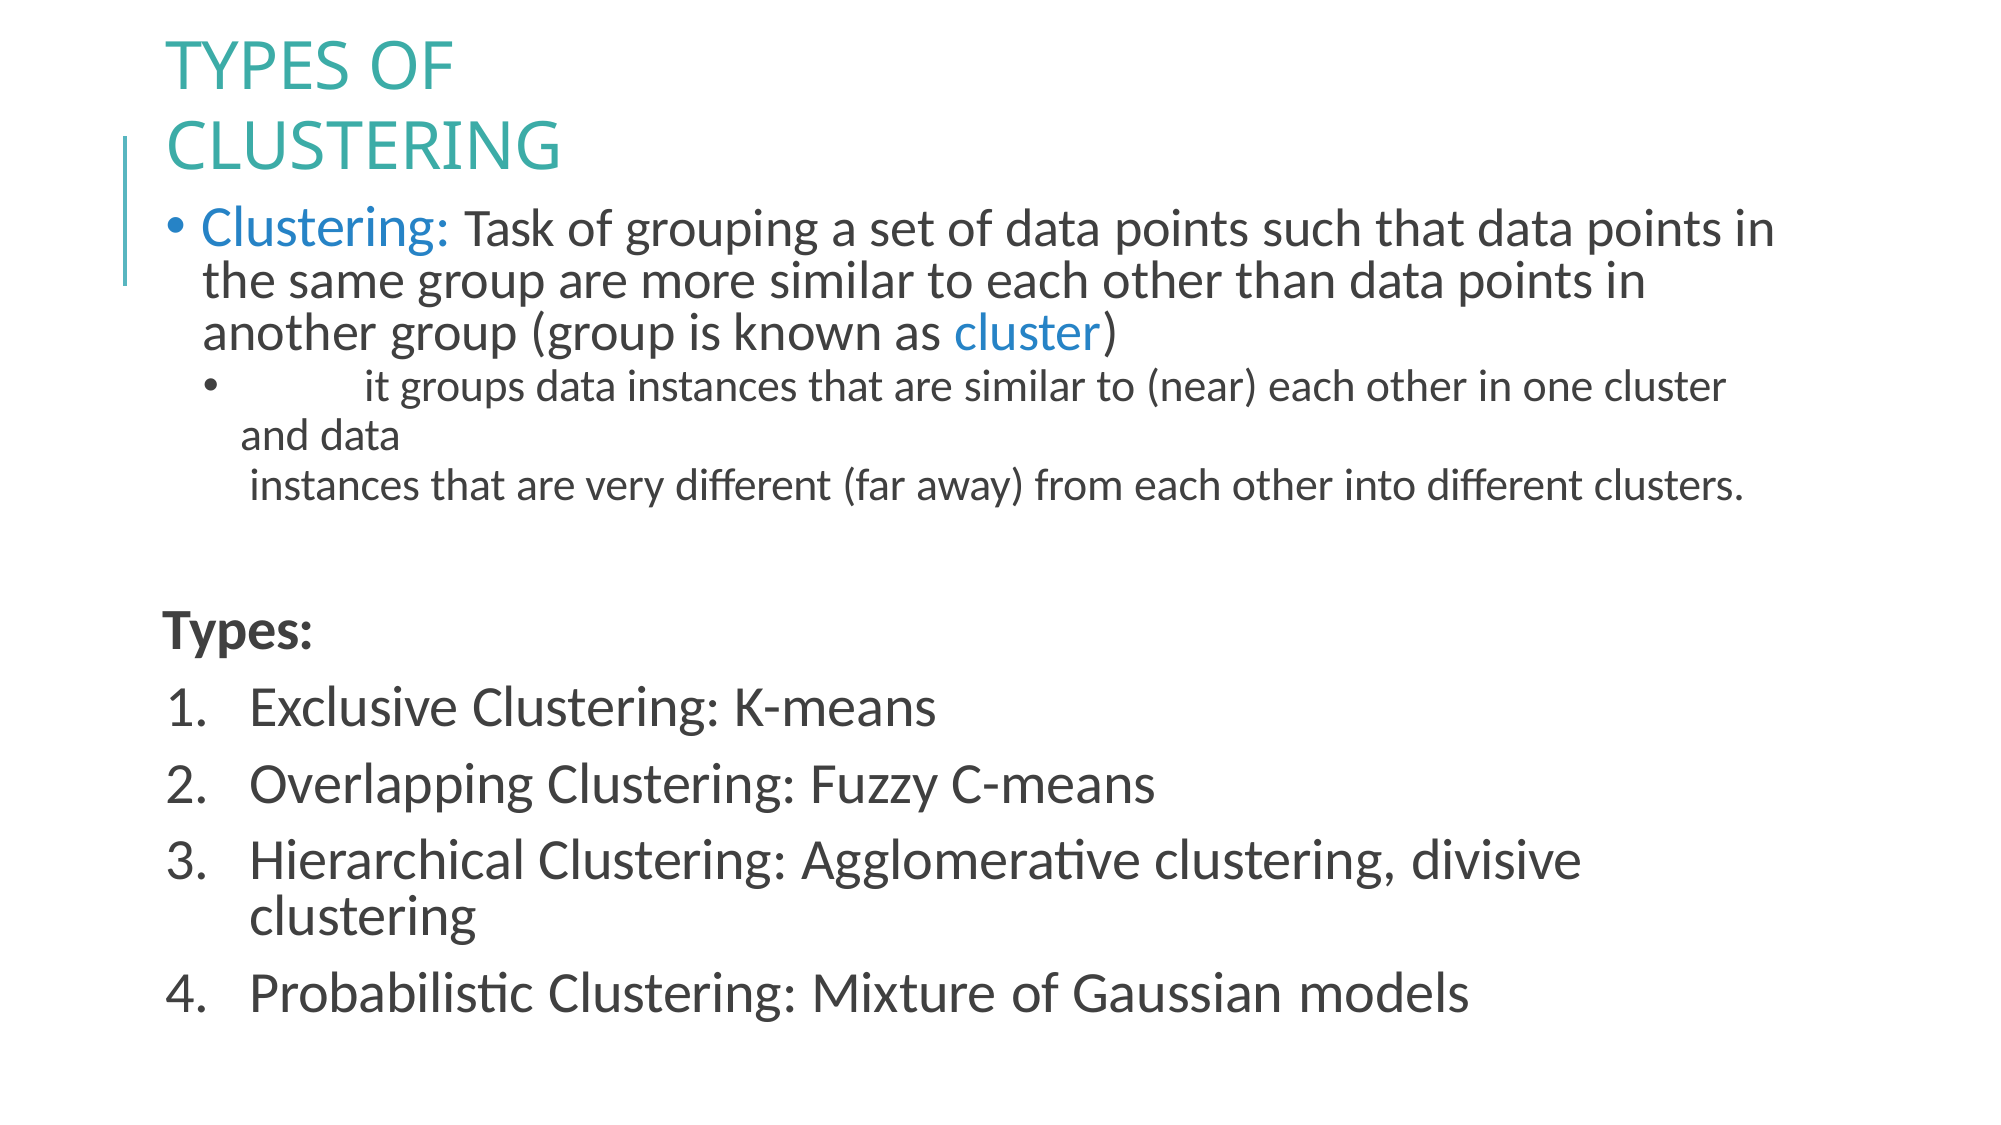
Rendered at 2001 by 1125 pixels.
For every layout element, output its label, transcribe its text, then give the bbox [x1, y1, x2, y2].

text_box 🞄 Clustering: Task of grouping a set of data points such that data points in the same group are more similar to each other than data points in another group (group is known as cluster) 🞄 it groups data instances that are similar to (near) each other in one cluster and data instances that are very different (far away) from each other into different clusters. Types: Exclusive Clustering: K-means Overlapping Clustering: Fuzzy C-means Hierarchical Clustering: Agglomerative clustering, divisive clustering Probabilistic Clustering: Mixture of Gaussian models [162, 185, 1837, 1025]
title Types of clustering [162, 6, 716, 185]
